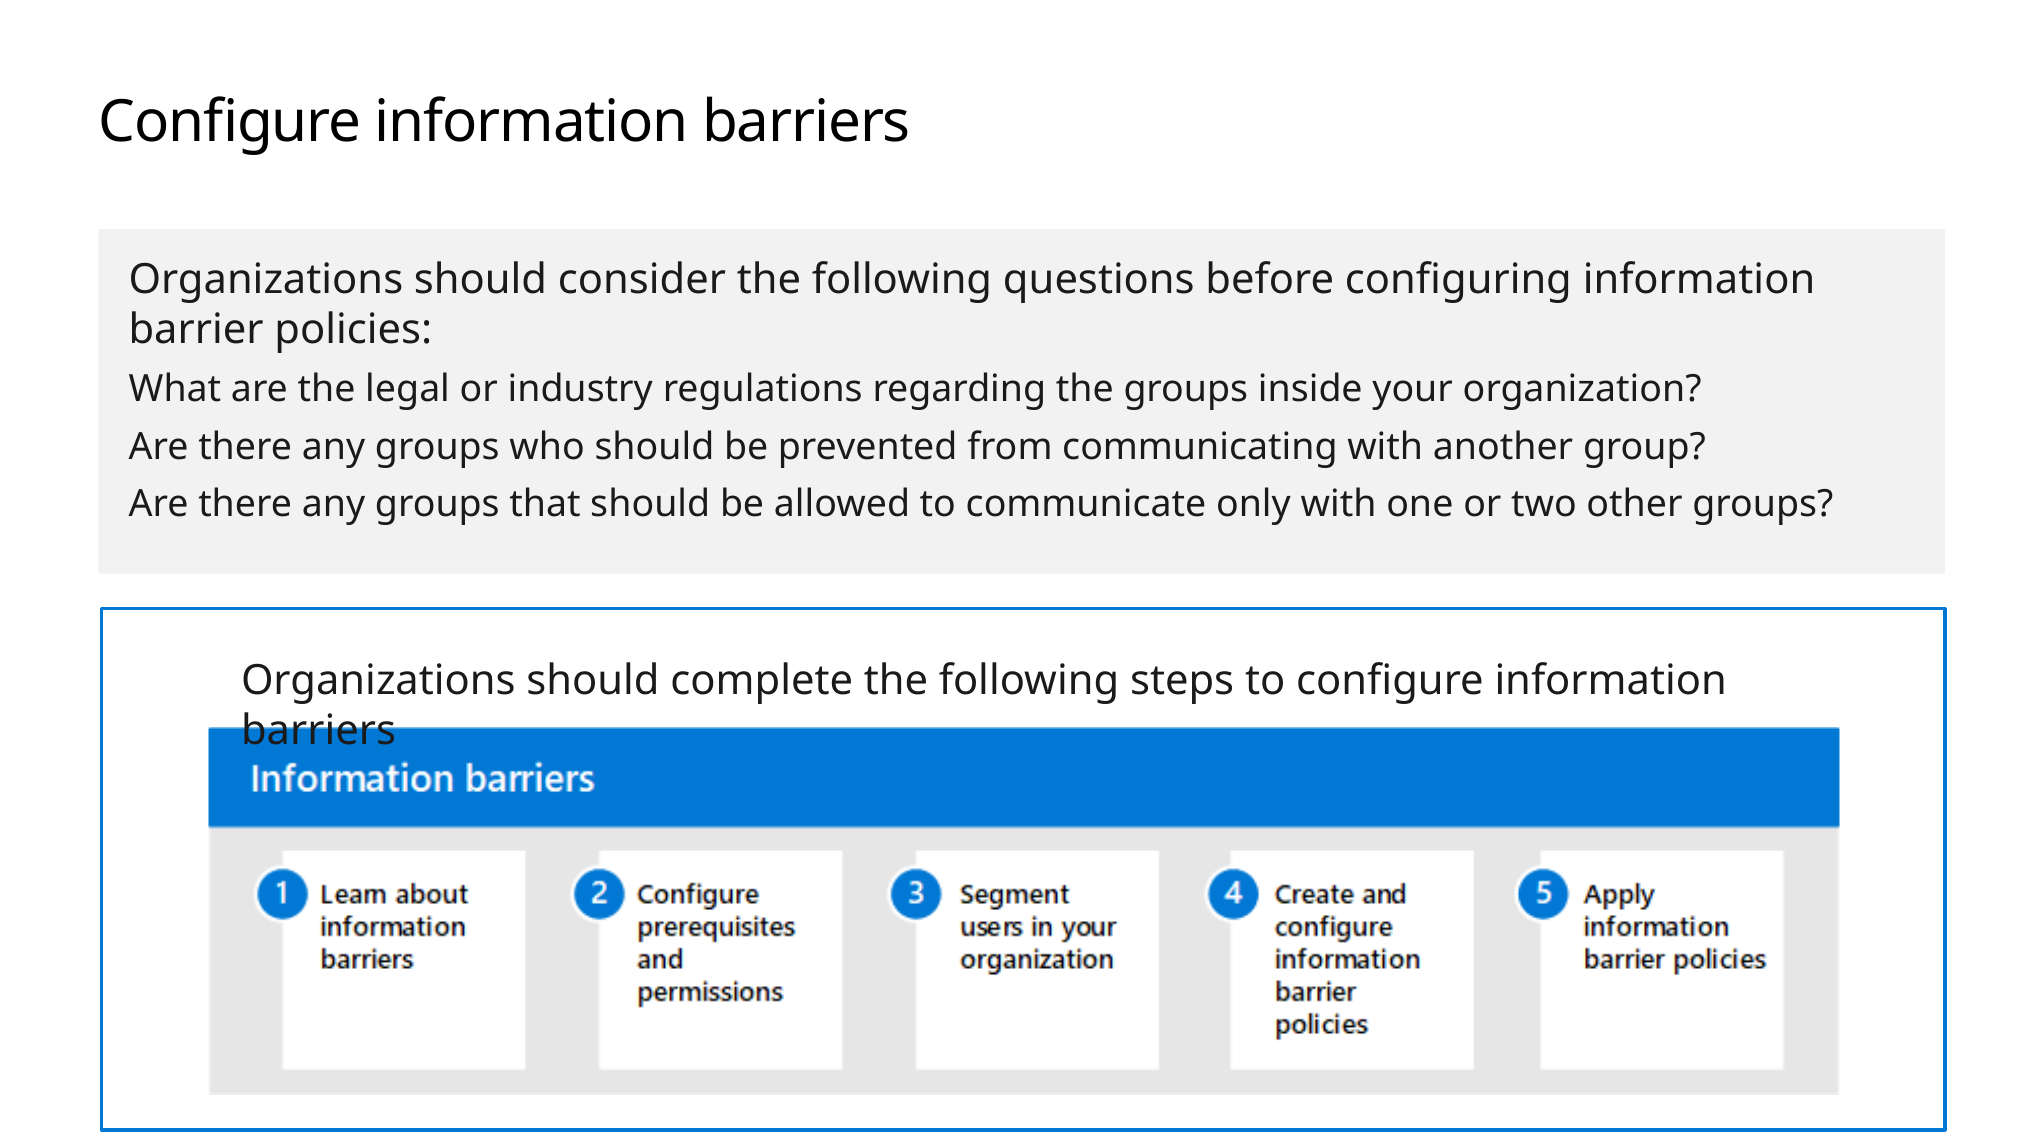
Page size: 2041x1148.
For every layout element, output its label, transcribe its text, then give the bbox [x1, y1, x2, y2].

text_box Organizations should consider the following questions before configuring information barrier policies: What are the legal or industry regulations regarding the groups inside your organization? Are there any groups who should be prevented from communicating with another group? Are there any groups that should be allowed to communicate only with one or two other groups? [98, 229, 1945, 574]
title Configure information barriers [98, 83, 1943, 156]
picture [206, 727, 1843, 1096]
text_box [101, 608, 1945, 1130]
text_box Organizations should complete the following steps to configure information barriers [241, 652, 1802, 727]
